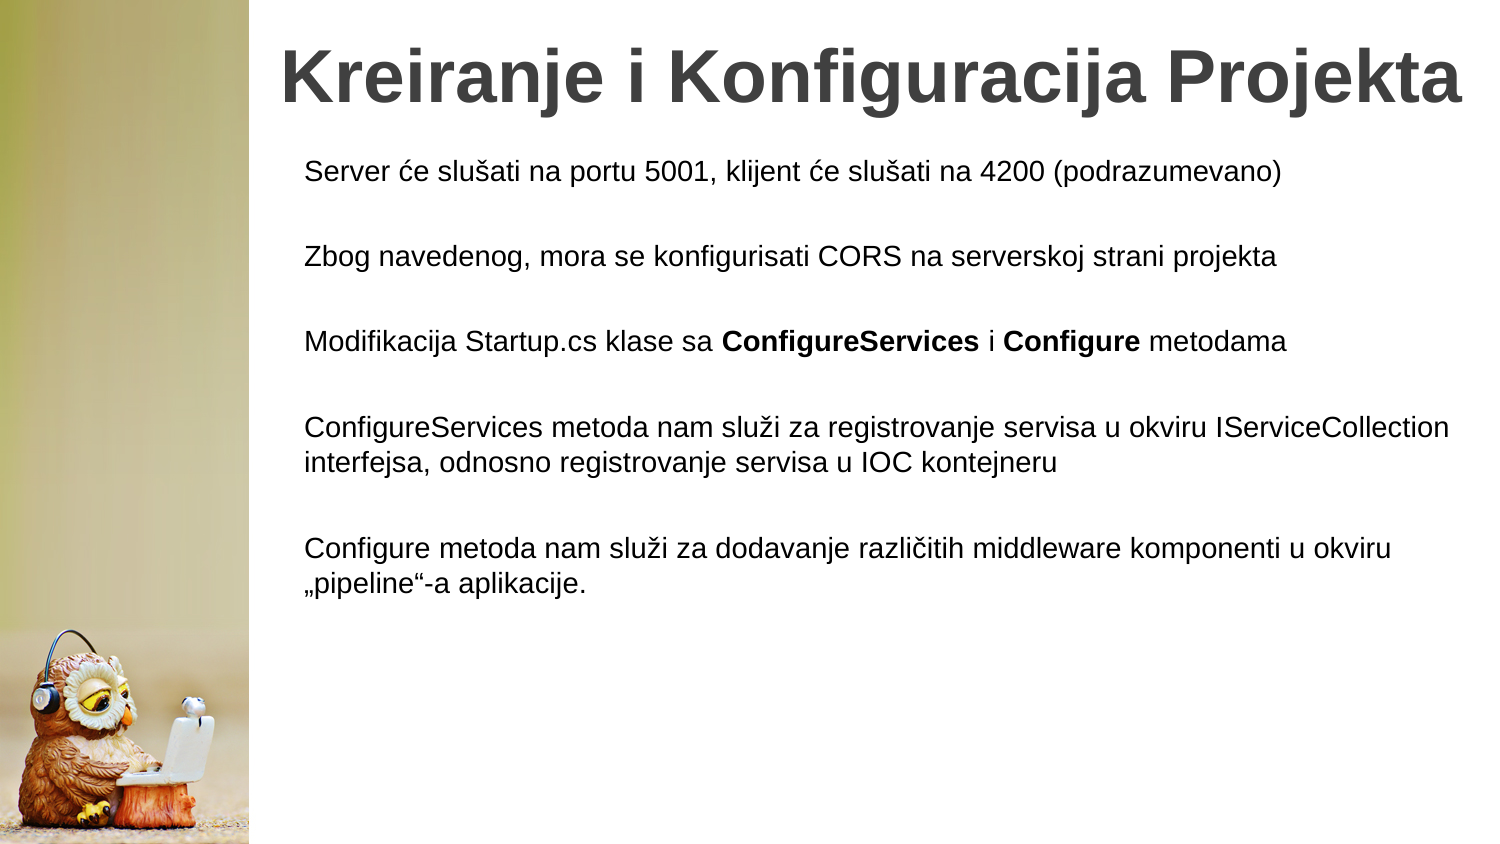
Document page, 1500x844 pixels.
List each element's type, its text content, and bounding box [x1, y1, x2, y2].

picture [0, 0, 1500, 844]
text_box Zbog navedenog, mora se konfigurisati CORS na serverskoj strani projekta [289, 229, 1471, 280]
text_box Configure metoda nam služi za dodavanje različitih middleware komponenti u okviru „pipeline“-a aplikacije. [289, 522, 1471, 607]
text_box ConfigureServices metoda nam služi za registrovanje servisa u okviru IServiceCollection interfejsa, odnosno registrovanje servisa u IOC kontejneru [289, 401, 1471, 486]
text_box Server će slušati na portu 5001, klijent će slušati na 4200 (podrazumevano) [289, 145, 1471, 195]
title Kreiranje i Konfiguracija Projekta [265, 0, 1500, 146]
text_box Modifikacija Startup.cs klase sa ConfigureServices i Configure metodama [289, 315, 1471, 366]
